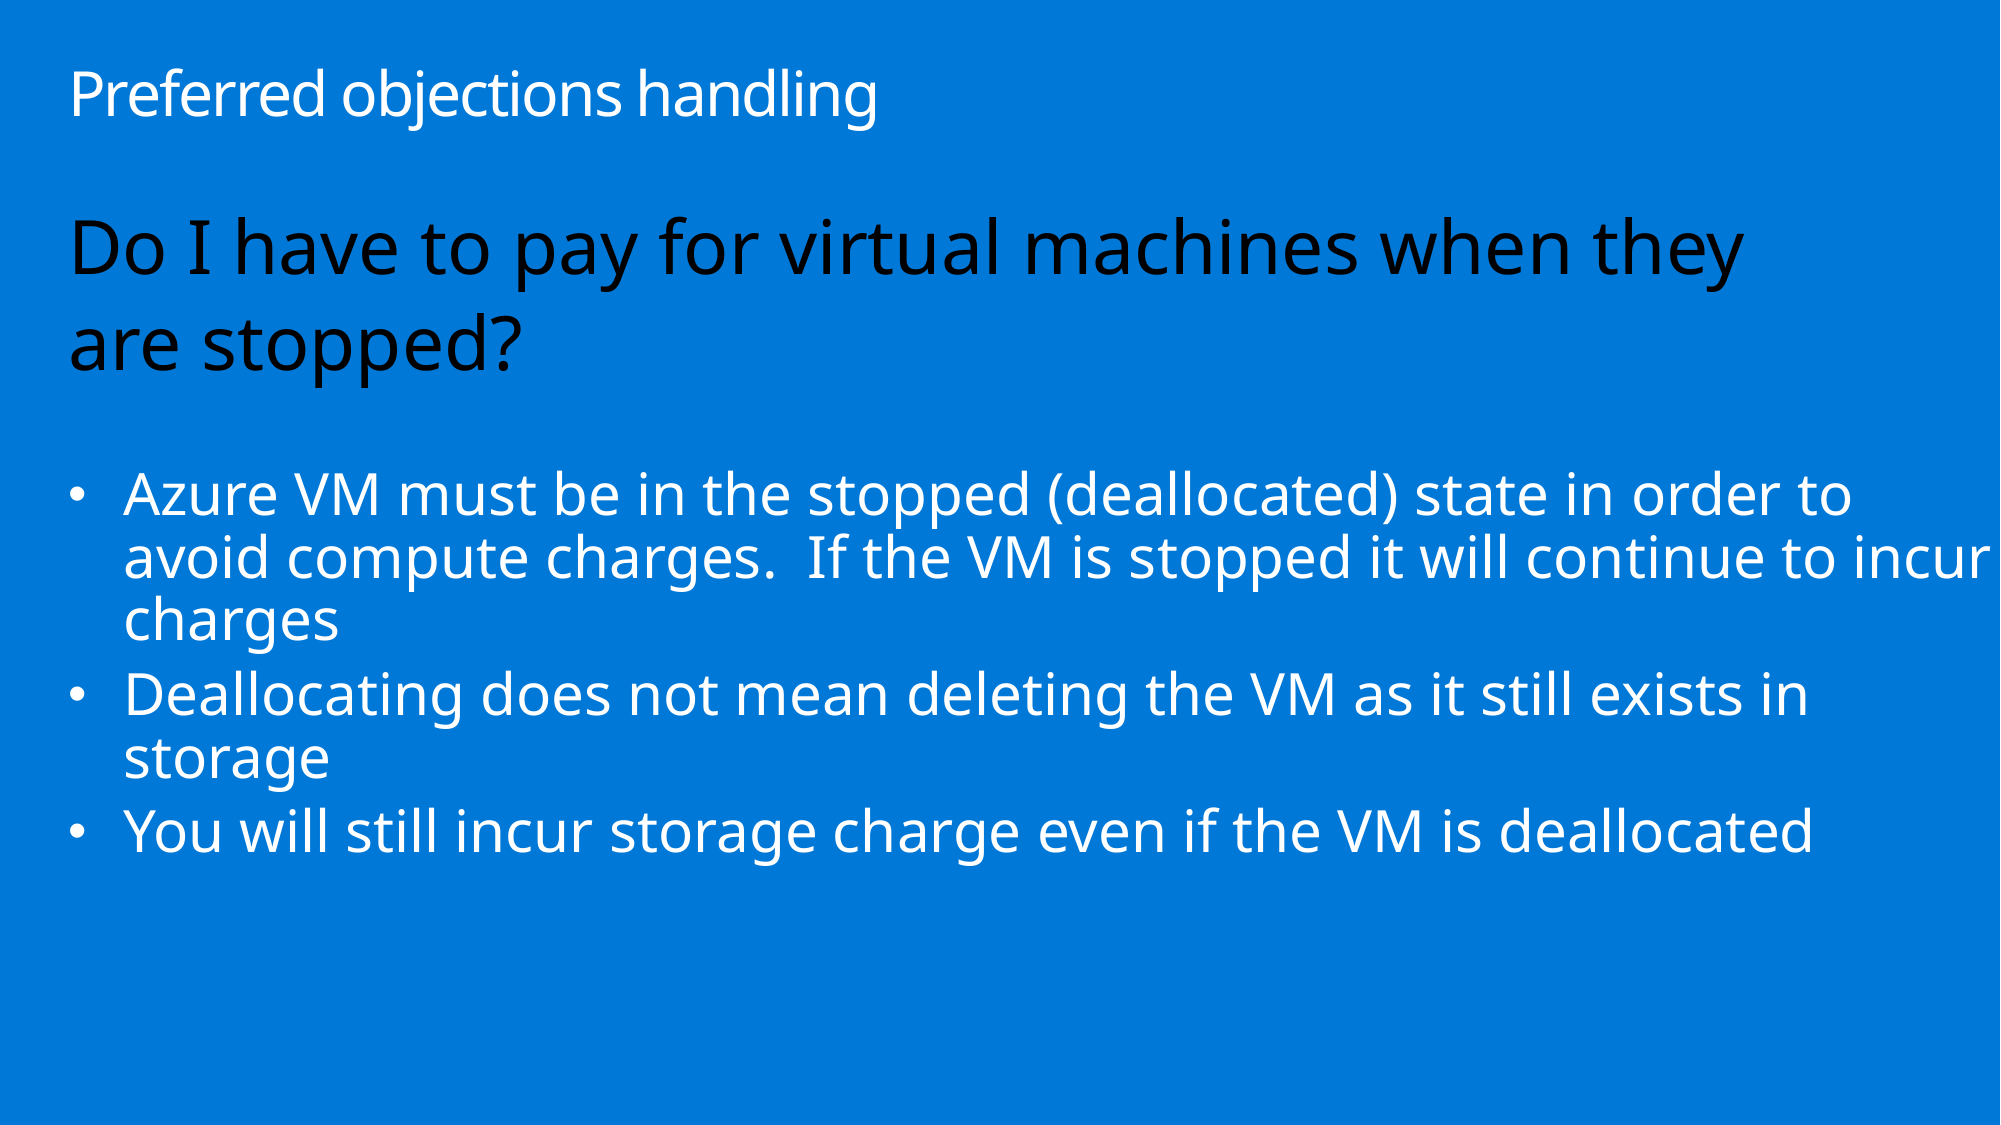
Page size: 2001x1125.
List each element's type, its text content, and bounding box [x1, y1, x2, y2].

title Preferred objections handling [44, 47, 1957, 195]
list Do I have to pay for virtual machines when they are stopped? Azure VM must be in the stopped (deallocated) state in order to avoid compute charges. If the VM is stopped it will continue to incur charges Deallocating does not mean deleting the VM as it still exists in storage You will still incur storage charge even if the VM is deallocated [44, 195, 2000, 966]
